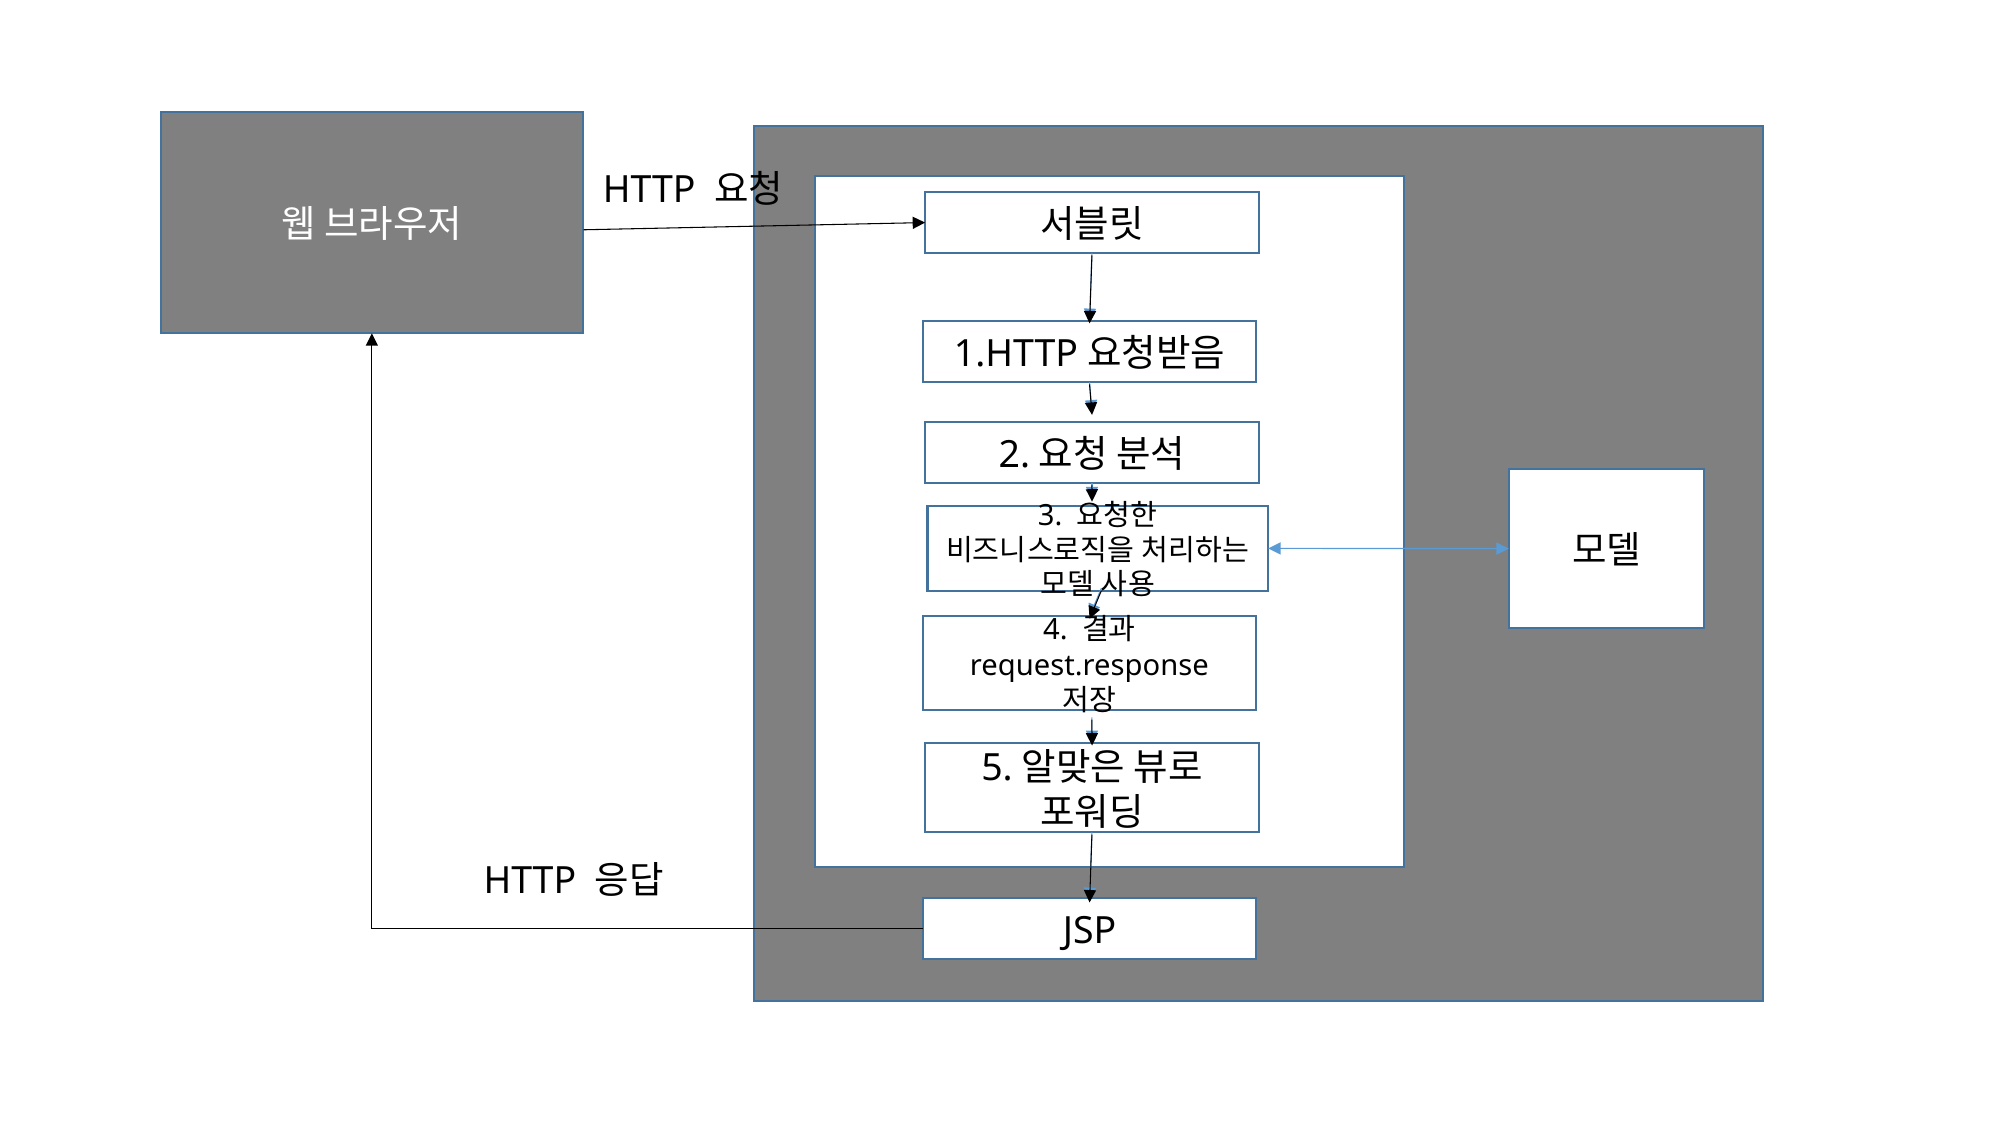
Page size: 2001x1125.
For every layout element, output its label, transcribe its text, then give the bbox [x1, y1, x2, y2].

text_box 2.요청 분석 [924, 421, 1260, 484]
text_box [583, 222, 926, 230]
text_box [753, 125, 1764, 1002]
text_box HTTP 응답 [468, 848, 701, 909]
text_box [814, 175, 1405, 868]
text_box 4. 결과 request.response 저장 [922, 615, 1257, 711]
text_box HTTP 요청 [588, 157, 821, 218]
text_box 3. 요청한 비즈니스로직을 처리하는 모델 사용 [926, 505, 1269, 592]
text_box JSP [922, 897, 1257, 960]
text_box [365, 333, 923, 929]
text_box 웹 브라우저 [160, 111, 584, 334]
text_box 서블릿 [924, 191, 1260, 254]
text_box 모델 [1508, 468, 1705, 629]
text_box 1.HTTP요청받음 [922, 320, 1257, 383]
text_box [1089, 590, 1102, 619]
text_box 5.알맞은 뷰로 포워딩 [924, 742, 1260, 833]
